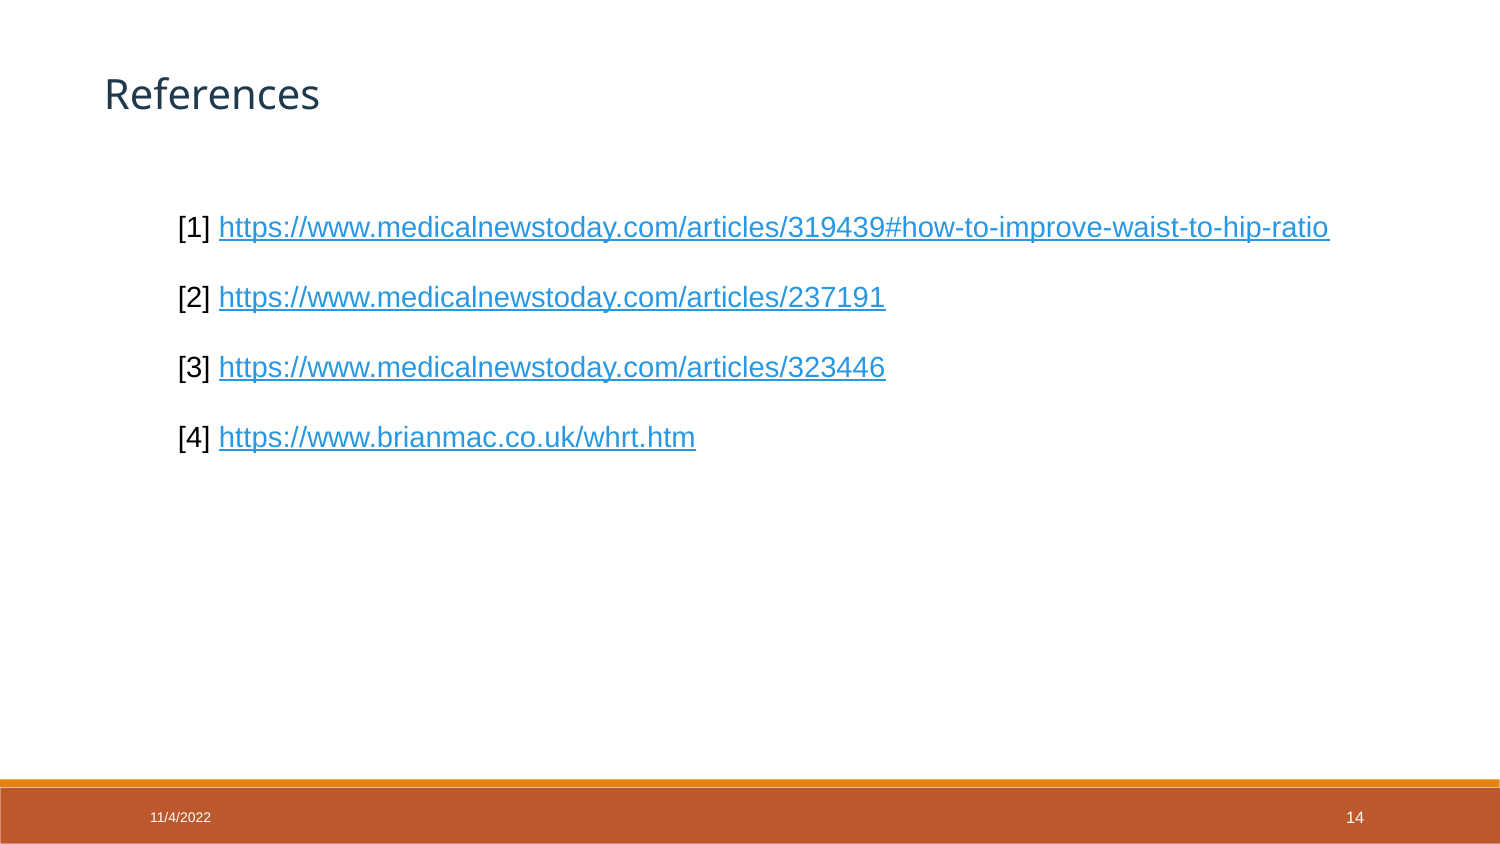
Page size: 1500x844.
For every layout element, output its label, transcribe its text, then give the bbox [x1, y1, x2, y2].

text_box References [89, 52, 1237, 133]
slide_number ‹#› [1218, 794, 1380, 840]
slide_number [135, 794, 440, 840]
text_box [1] https://www.medicalnewstoday.com/articles/319439#how-to-improve-waist-to-hip-ratio [2] https://www.medicalnewstoday.com/articles/237191 [3] https://www.medicalnewstoday.com/articles/323446 [4] https://www.brianmac.co.uk/whrt.htm [87, 158, 1425, 469]
